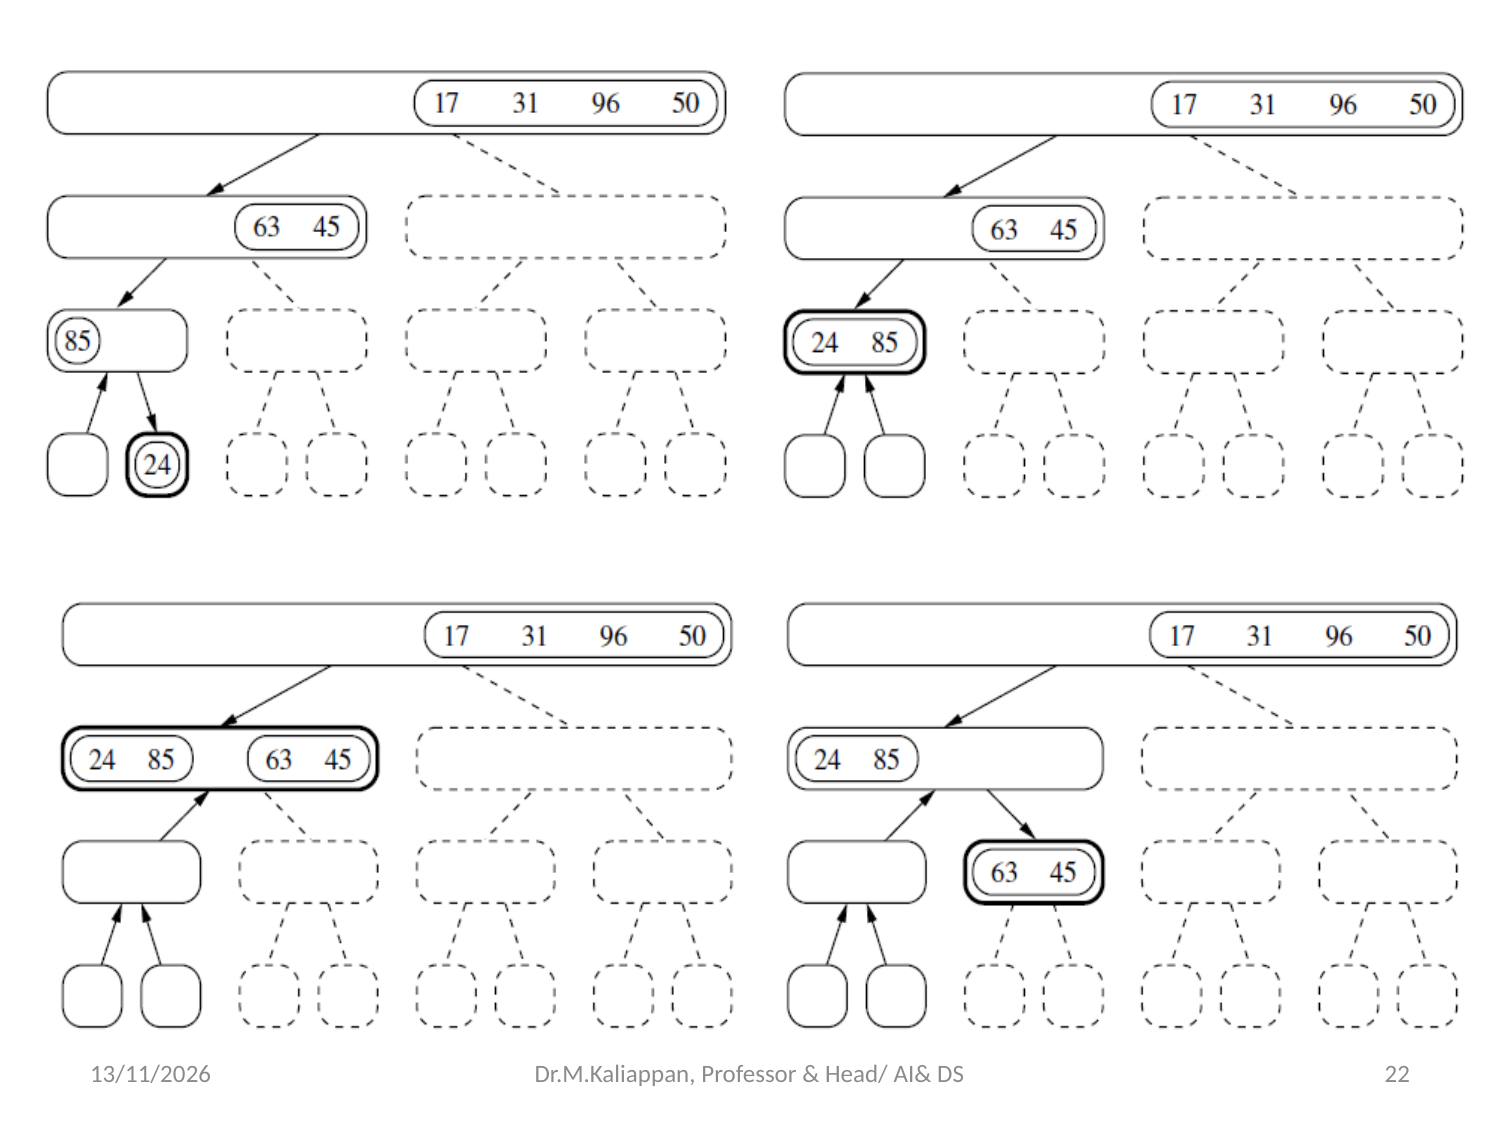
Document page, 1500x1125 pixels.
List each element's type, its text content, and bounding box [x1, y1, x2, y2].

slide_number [75, 1049, 425, 1103]
slide_number 22 [1074, 1049, 1425, 1103]
footer Dr.M.Kaliappan, Professor & Head/ AI& DS [512, 1049, 988, 1103]
picture [33, 574, 1471, 1042]
picture [11, 30, 1483, 518]
